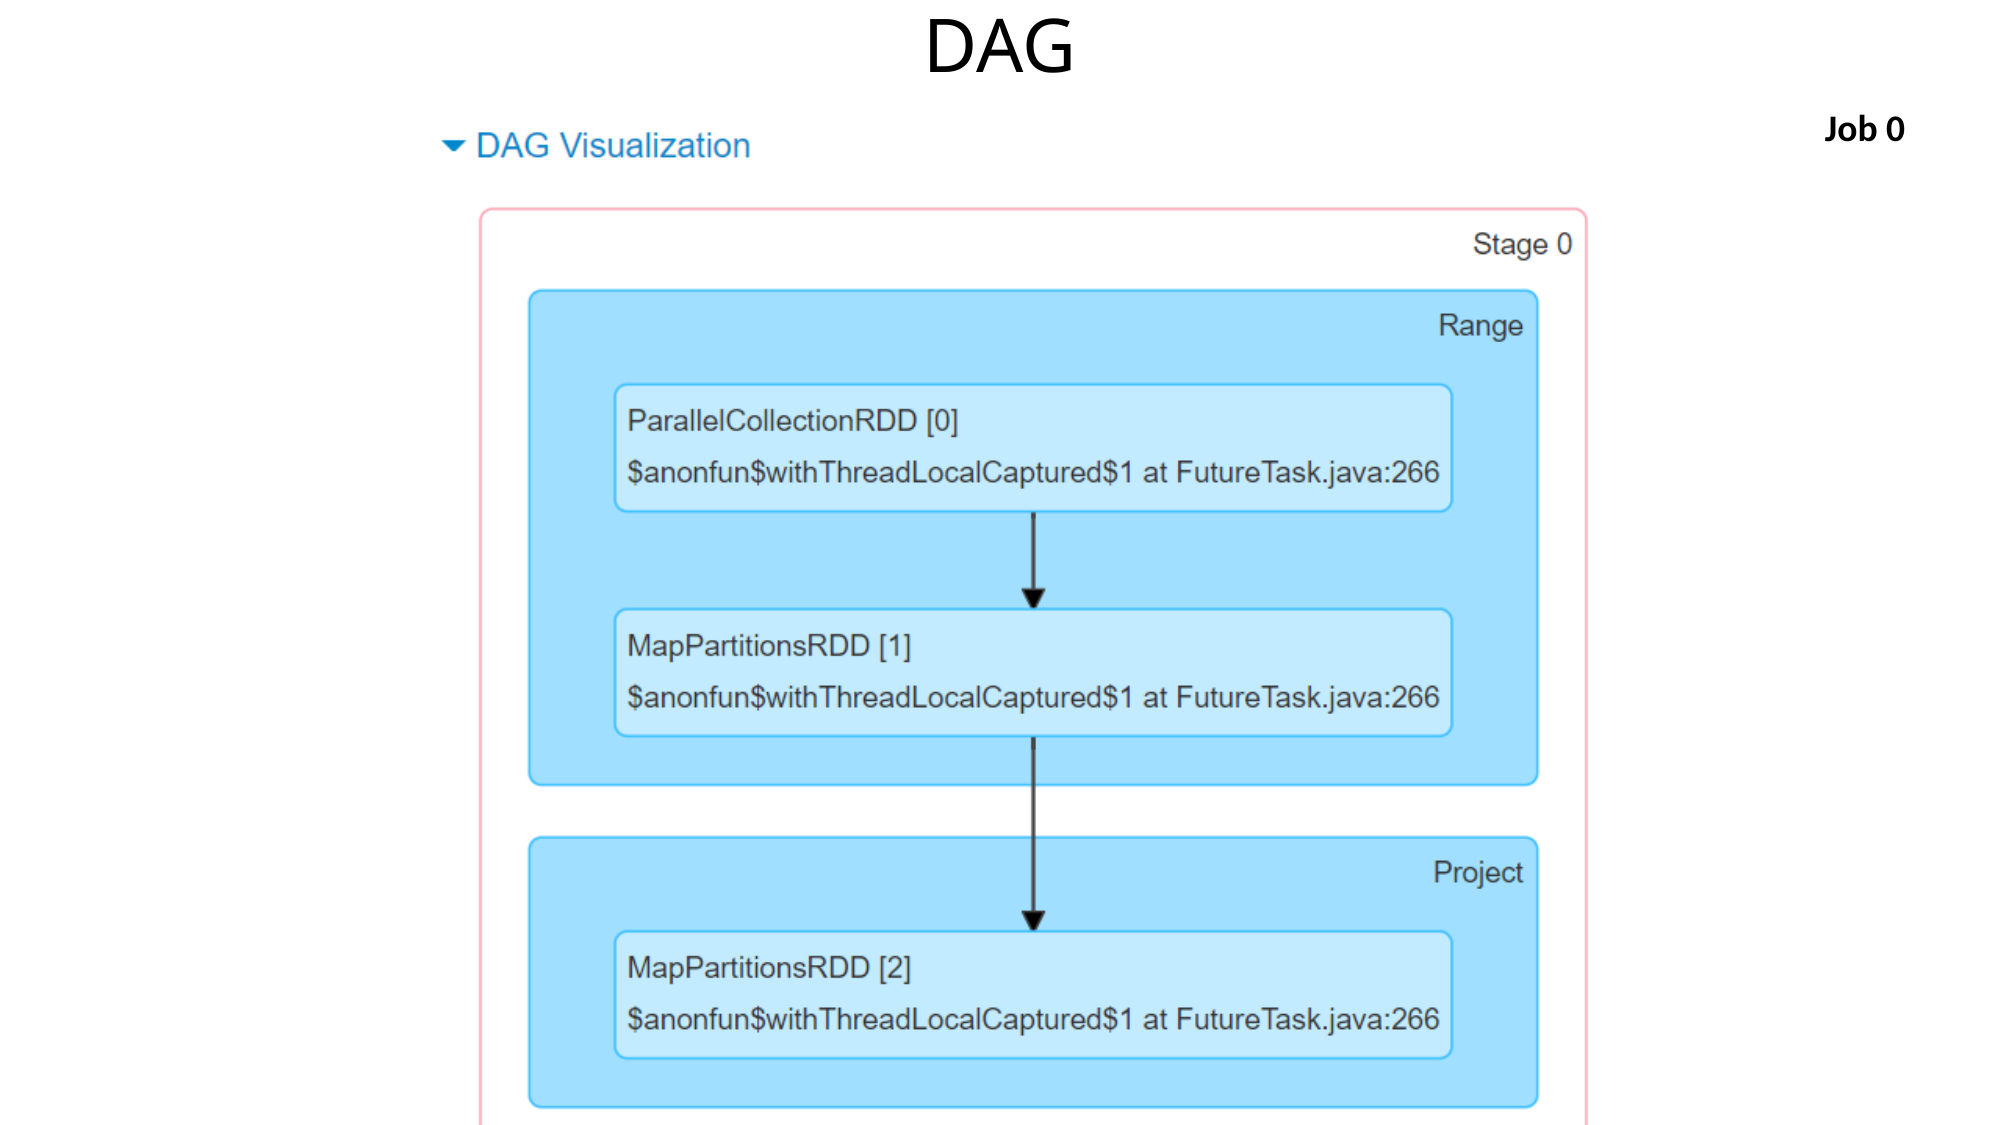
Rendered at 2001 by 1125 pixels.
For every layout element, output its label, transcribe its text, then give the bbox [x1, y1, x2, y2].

title DAG [0, 0, 2000, 97]
text_box Job 0 [1810, 96, 1921, 156]
picture [415, 117, 1643, 1125]
